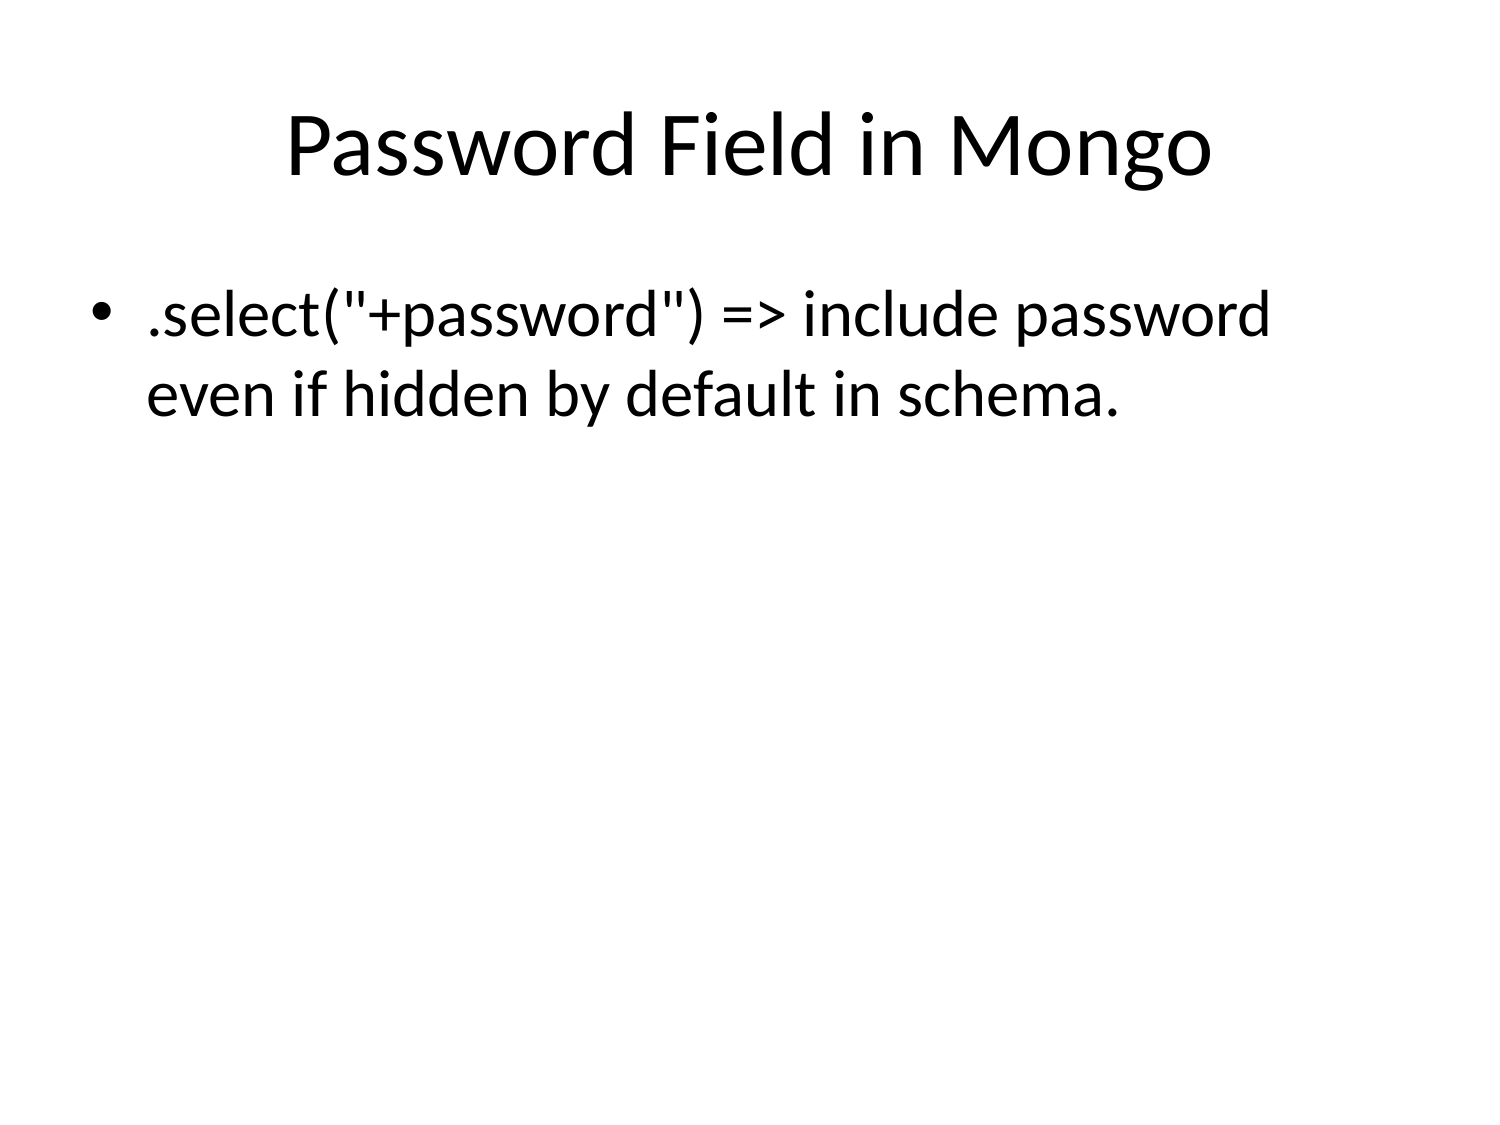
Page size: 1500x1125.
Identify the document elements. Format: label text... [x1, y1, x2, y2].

title Password Field in Mongo [75, 45, 1425, 233]
list .select("+password") => include password even if hidden by default in schema. [75, 262, 1425, 1005]
